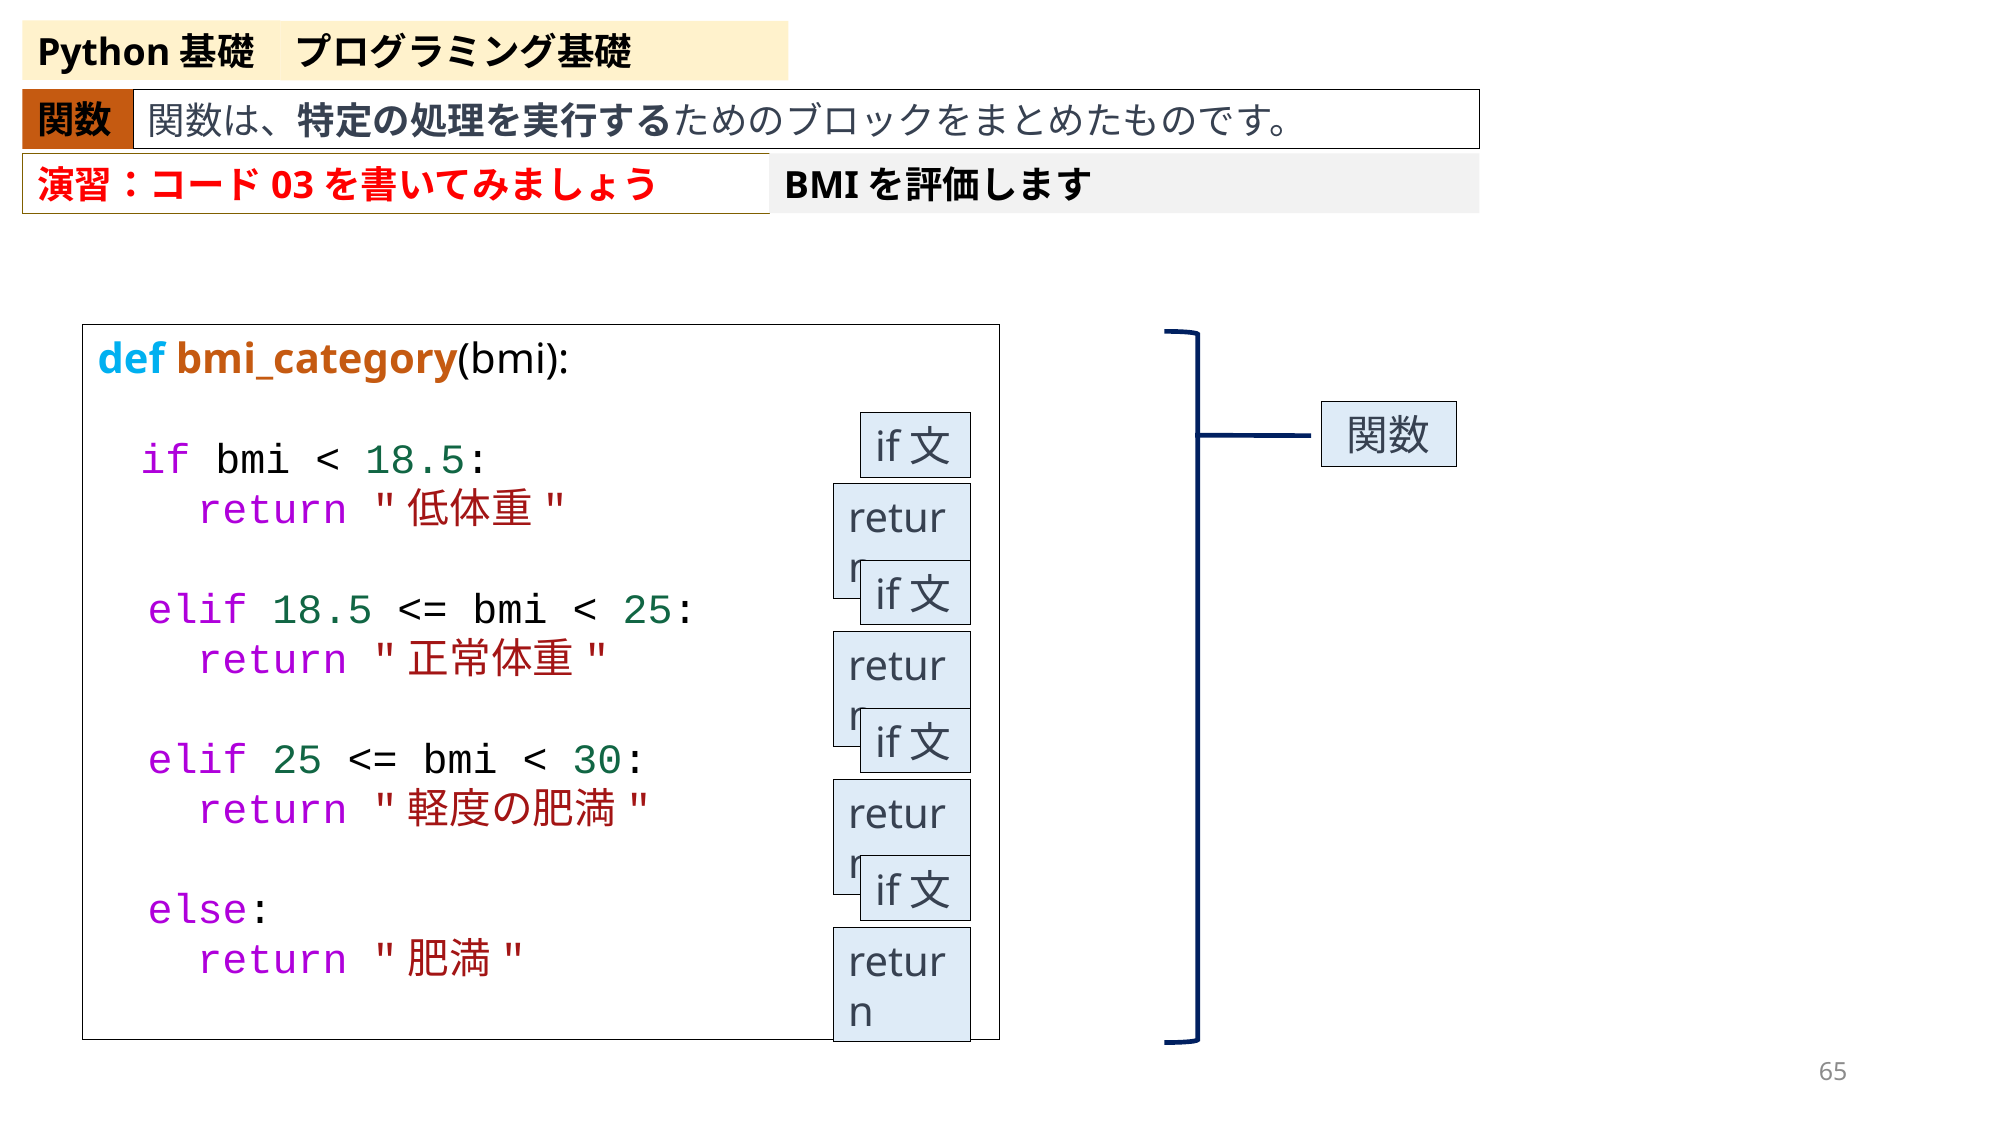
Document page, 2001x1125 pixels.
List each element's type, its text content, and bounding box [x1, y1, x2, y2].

text_box if文 [860, 412, 971, 478]
text_box if文 [860, 855, 971, 921]
text_box 演習：コード03を書いてみましょう [22, 153, 769, 214]
text_box 関数 [22, 89, 133, 149]
text_box if文 [860, 708, 971, 773]
text_box if文 [860, 560, 971, 625]
text_box 関数は、特定の処理を実行するためのブロックをまとめたものです。 [133, 89, 1480, 149]
text_box return [833, 927, 971, 1042]
text_box [1164, 330, 1199, 1044]
text_box プログラミング基礎 [280, 20, 789, 81]
text_box BMIを評価します [769, 153, 1480, 214]
text_box return [833, 483, 971, 599]
text_box 関数 [1321, 401, 1457, 467]
text_box Python基礎 [22, 20, 281, 80]
text_box def bmi_category(bmi): if bmi < 18.5: return "低体重" elif 18.5 <= bmi < 25: return "正常体重" elif 25 <= bmi < 30: return "軽度の肥満" else: return "肥満" [82, 324, 1000, 1040]
text_box return [833, 631, 971, 747]
slide_number 65 [1412, 1042, 1863, 1103]
text_box return [833, 779, 971, 895]
